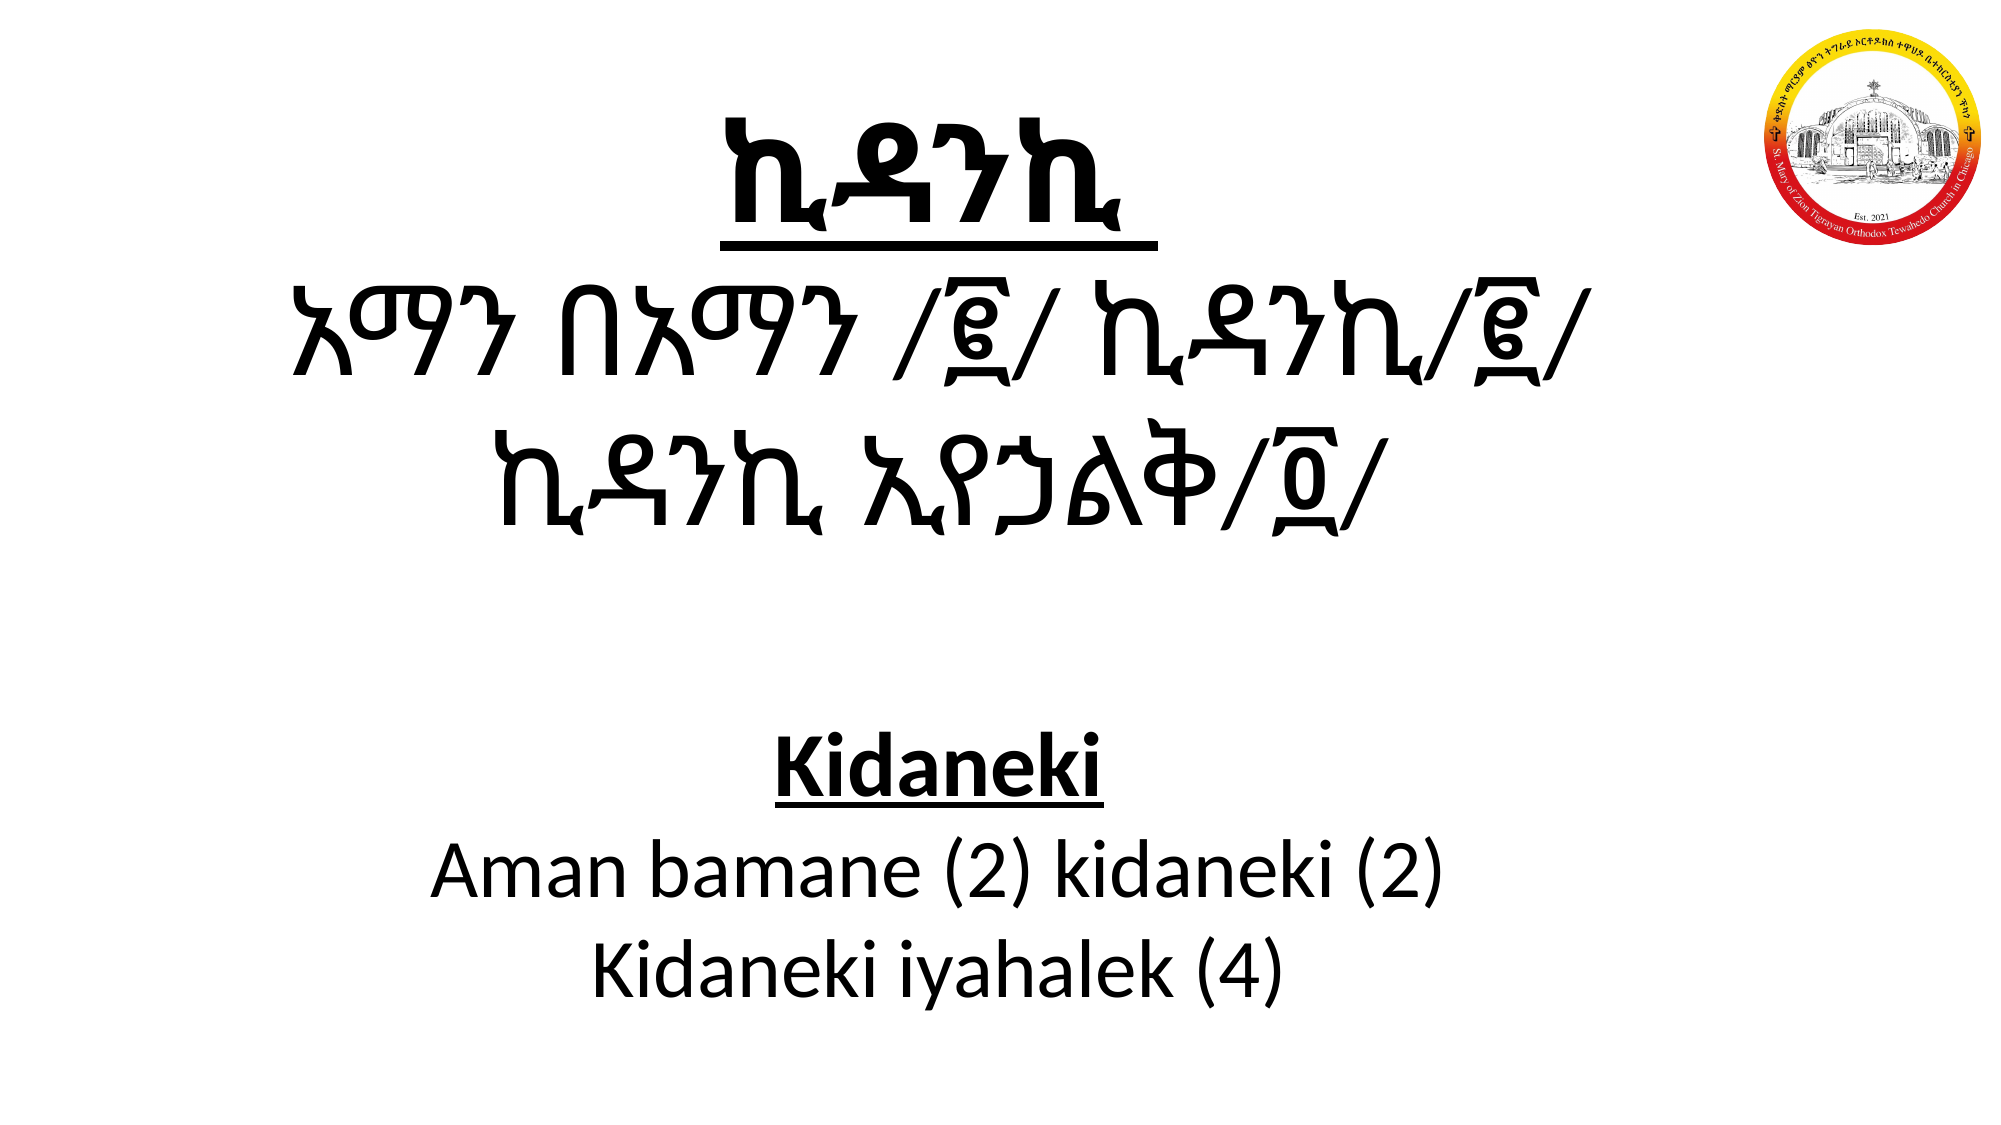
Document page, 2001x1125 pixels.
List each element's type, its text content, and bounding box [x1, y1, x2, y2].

picture [1762, 26, 1983, 248]
text_box ኪዳንኪ አማን በአማን /፪/ ኪዳንኪ/፪/ ኪዳንኪ ኢየኃልቅ/፬/ [180, 77, 1698, 558]
text_box Kidaneki Aman bamane (2) kidaneki (2) Kidaneki iyahalek (4) [125, 697, 1753, 1022]
